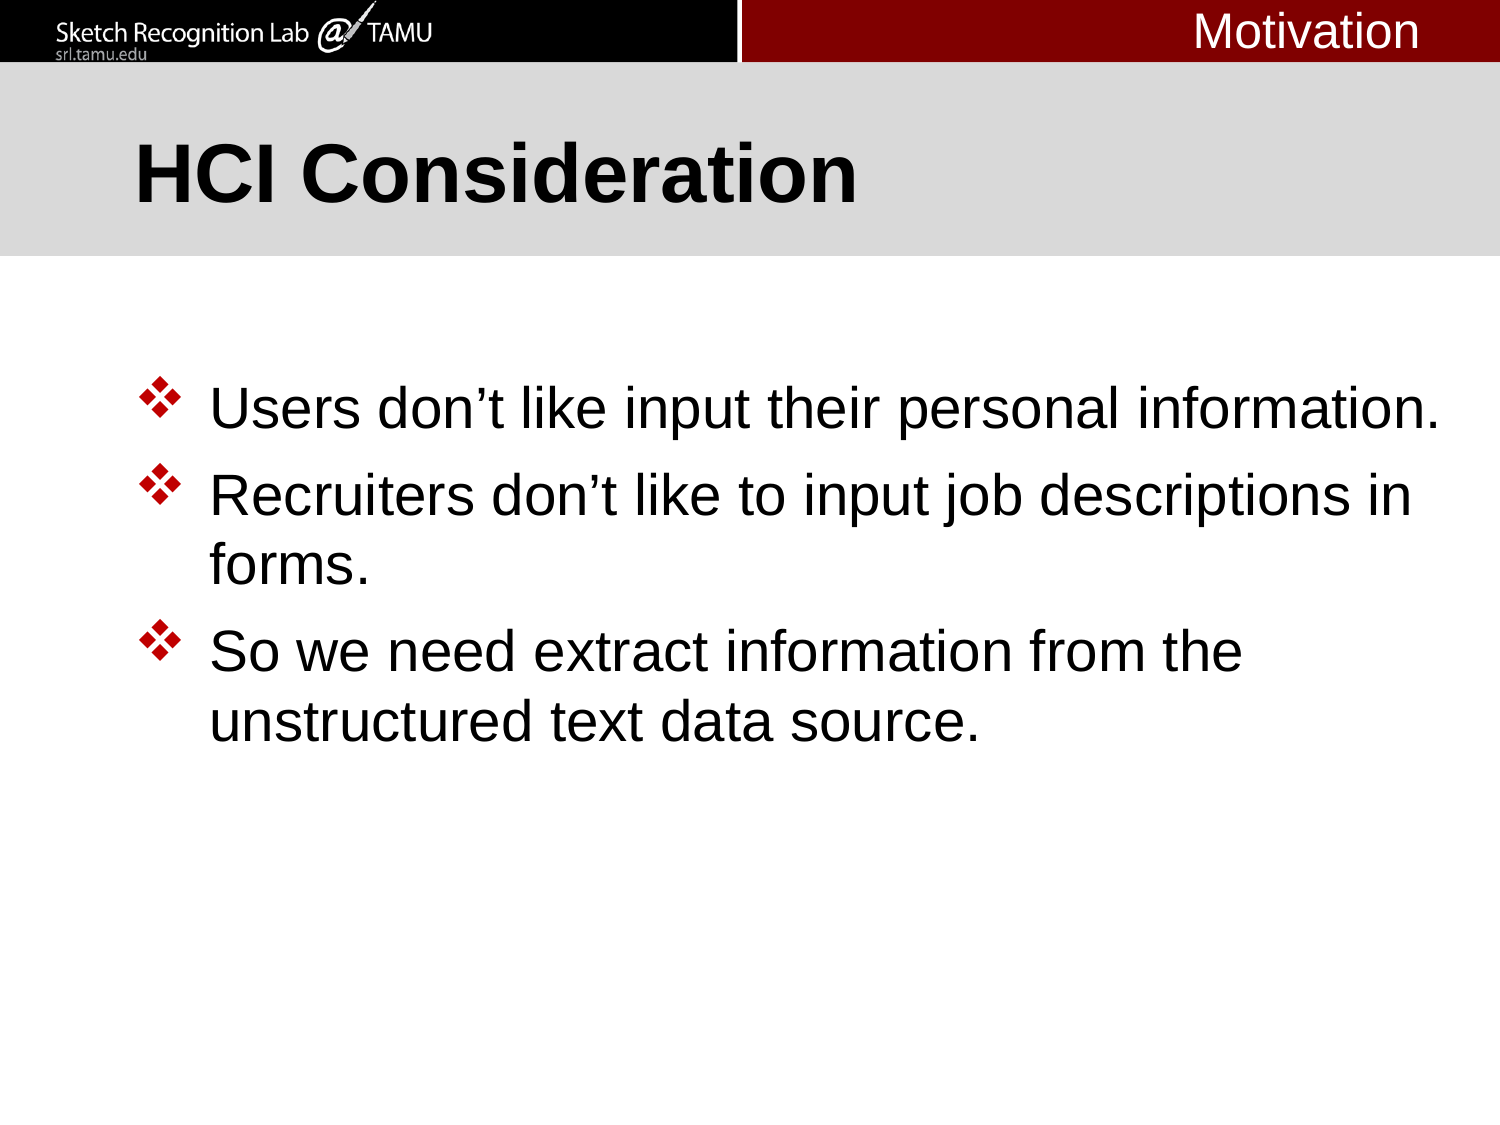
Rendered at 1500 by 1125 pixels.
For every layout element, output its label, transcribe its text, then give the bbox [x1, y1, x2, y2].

picture [55, 0, 432, 64]
text_box Motivation [1177, 0, 1436, 67]
list Users don’t like input their personal information. Recruiters don’t like to input job descriptions in forms. So we need extract information from the unstructured text data source. [119, 362, 1470, 963]
title HCI Consideration [119, 87, 1325, 251]
